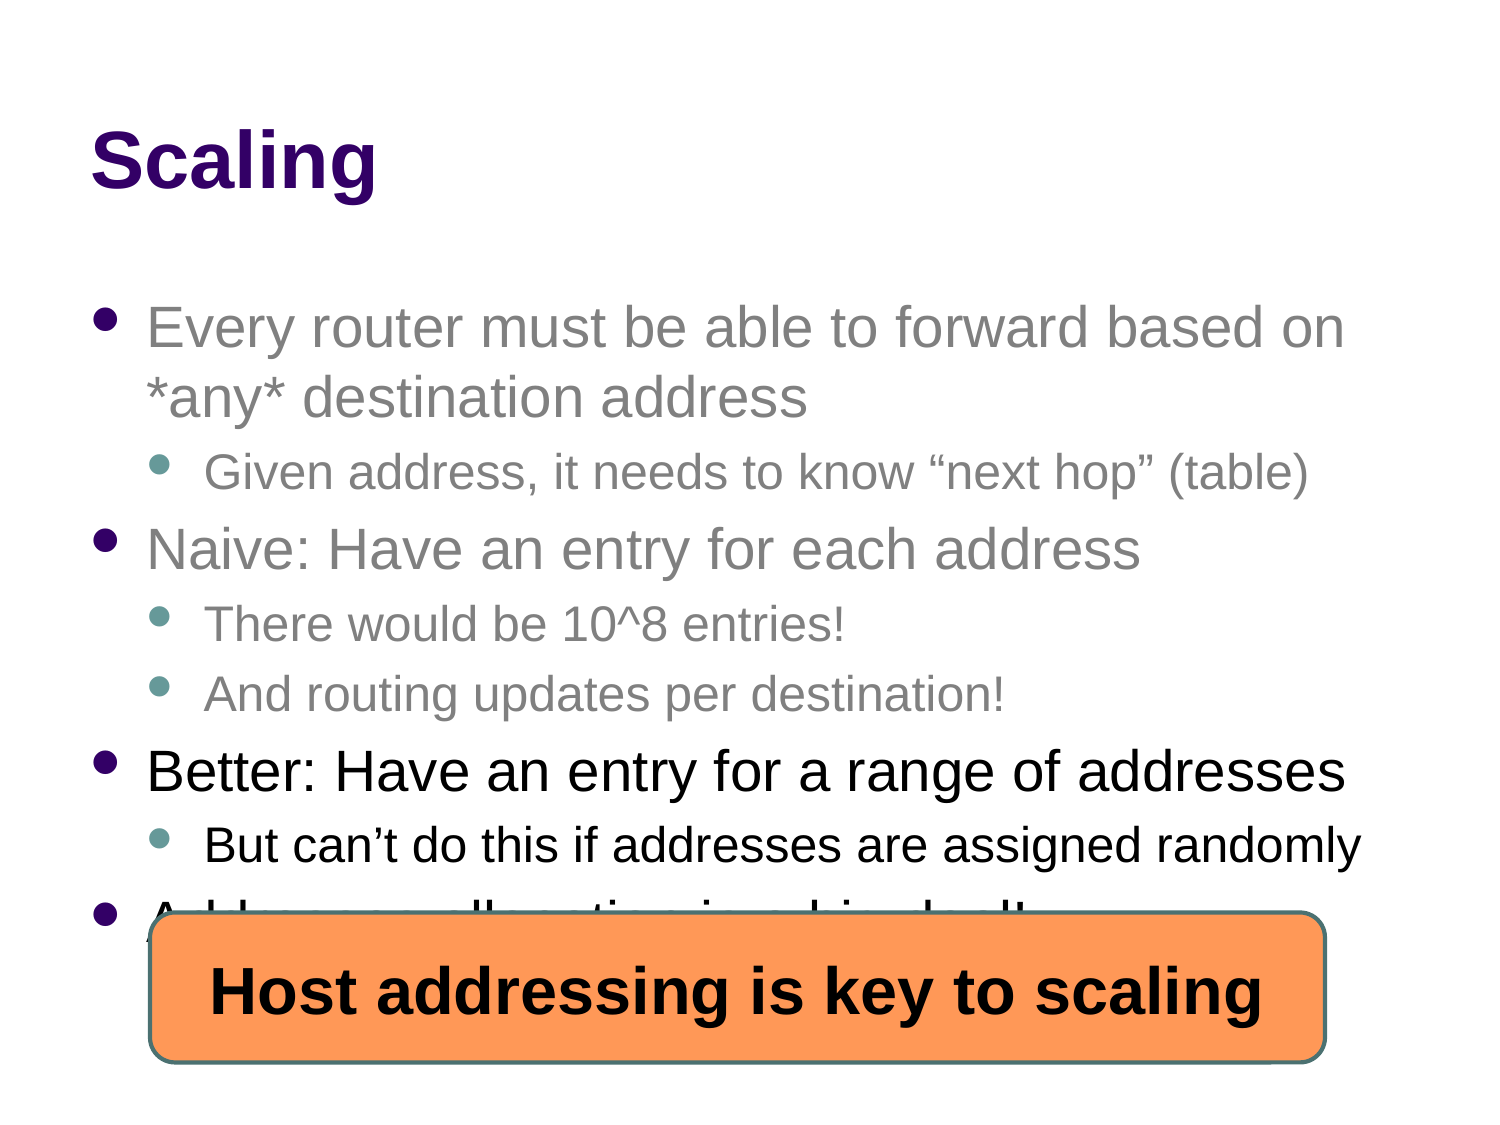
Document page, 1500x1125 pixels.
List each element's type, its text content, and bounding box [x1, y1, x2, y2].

list Every router must be able to forward based on *any* destination address Given address, it needs to know “next hop” (table) Naive: Have an entry for each address There would be 10^8 entries! And routing updates per destination! Better: Have an entry for a range of addresses But can’t do this if addresses are assigned randomly Addresses allocation is a big deal! [75, 282, 1425, 1006]
title Scaling [75, 20, 1425, 213]
text_box Host addressing is key to scaling [147, 910, 1328, 1065]
